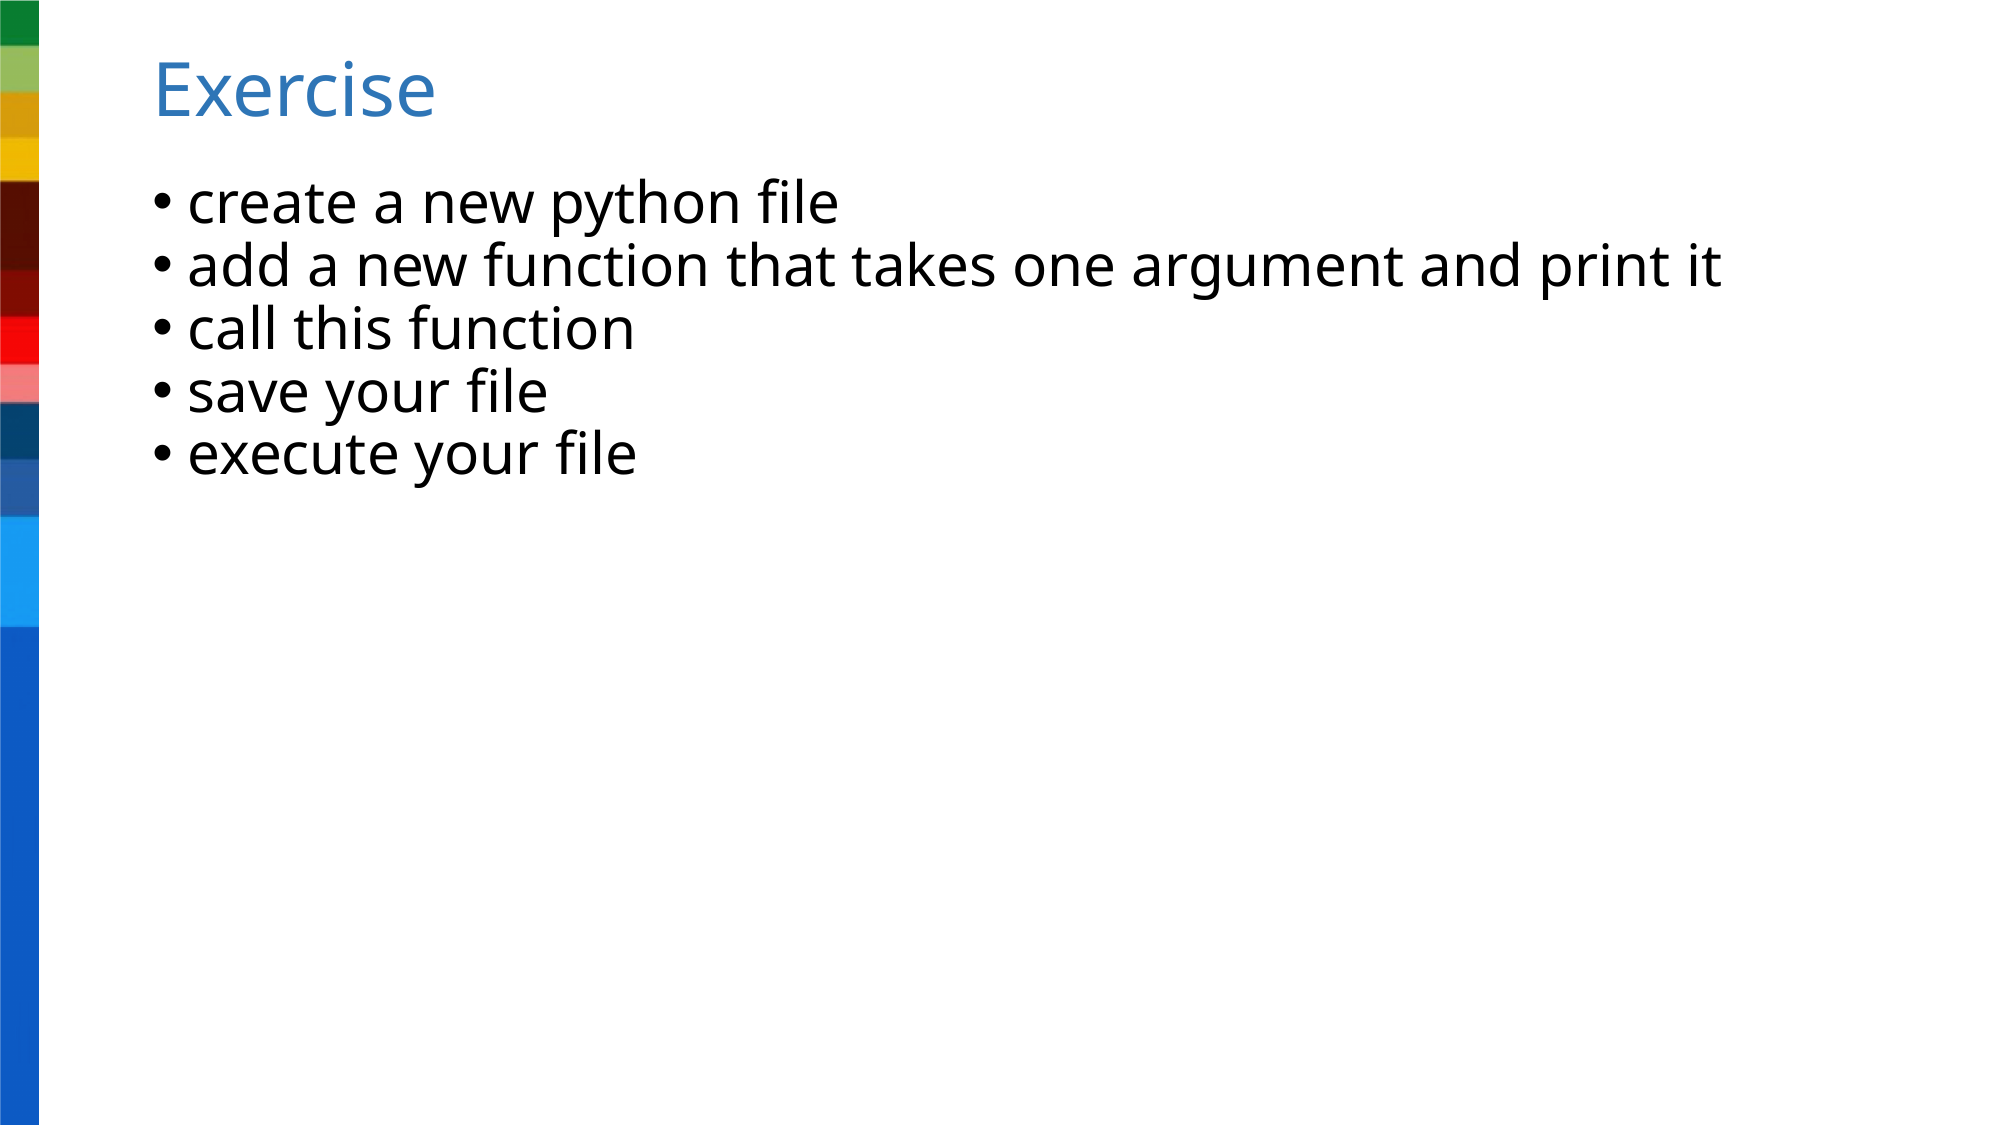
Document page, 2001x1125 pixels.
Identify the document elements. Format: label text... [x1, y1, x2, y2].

picture [0, 1, 582, 1124]
text_box Exercise [137, 41, 1863, 143]
text_box create a new python file add a new function that takes one argument and print it call this function save your file execute your file [137, 165, 1863, 1014]
